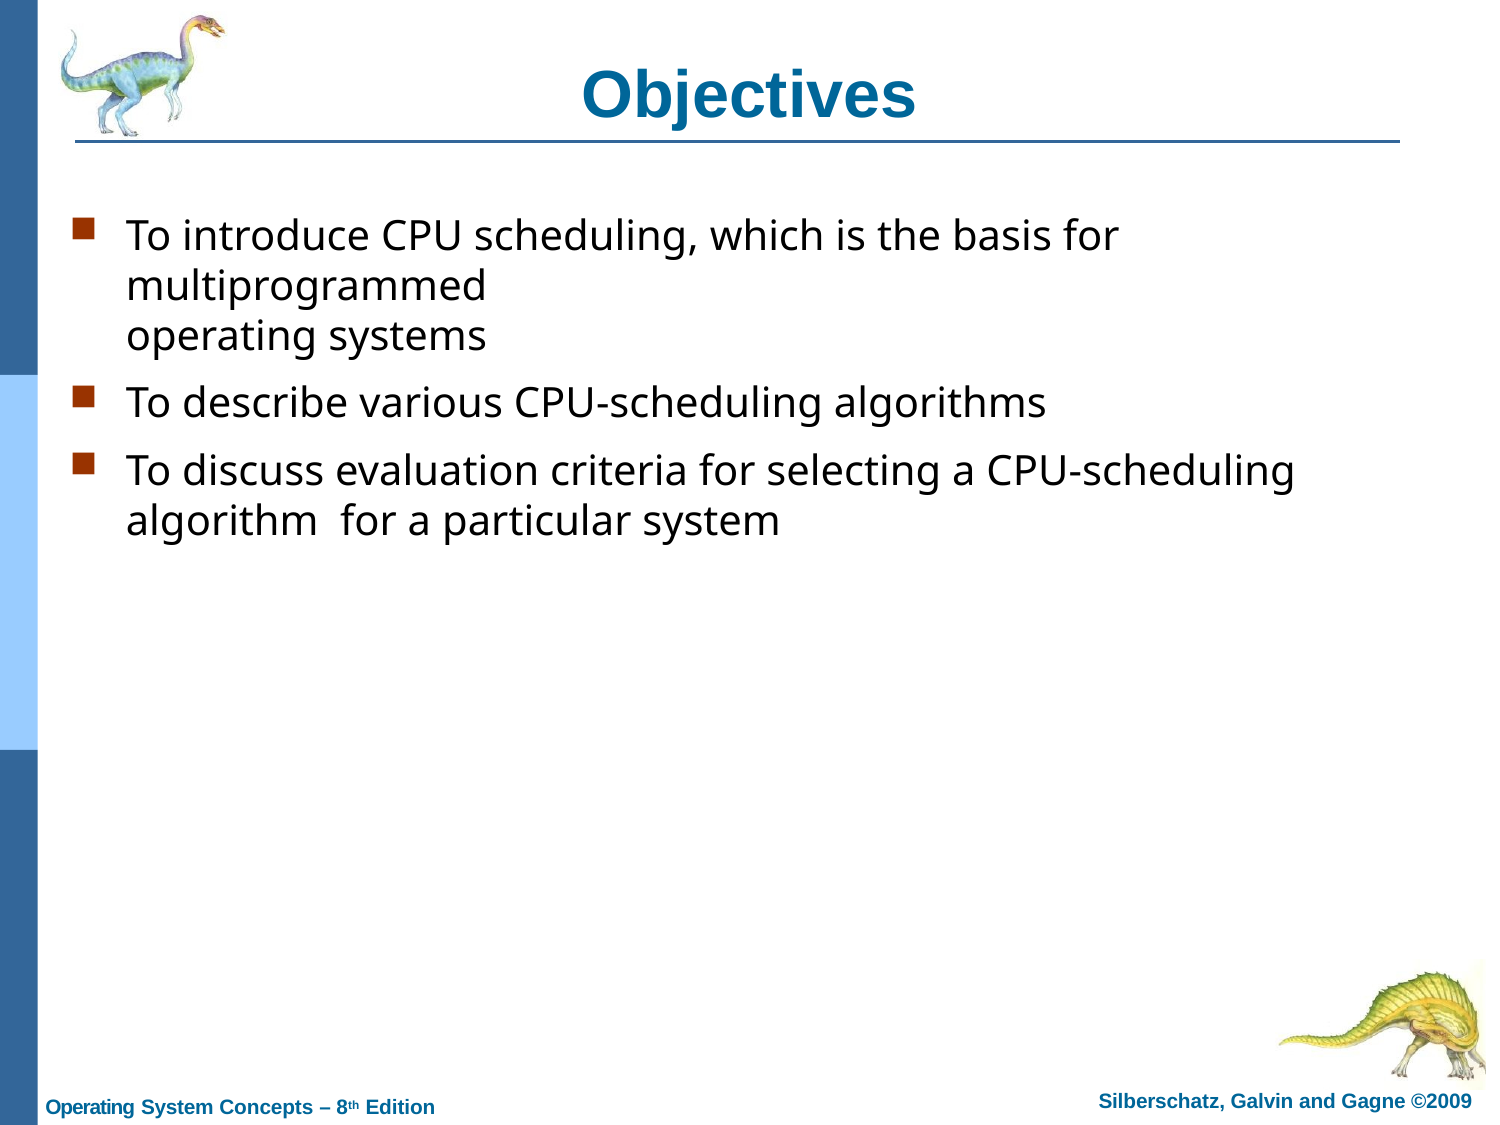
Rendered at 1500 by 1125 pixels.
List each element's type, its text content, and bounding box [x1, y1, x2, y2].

text_box Operating System Concepts – 8th Edition [45, 1094, 756, 1119]
slide_number Silberschatz, Galvin and Gagne ©2009 [1096, 1087, 1478, 1125]
title Objectives [579, 48, 921, 206]
text_box To introduce CPU scheduling, which is the basis for multiprogrammed operating systems To describe various CPU-scheduling algorithms To discuss evaluation criteria for selecting a CPU-scheduling algorithm for a particular system [67, 206, 1433, 544]
picture [1275, 959, 1486, 1090]
picture [58, 11, 228, 146]
